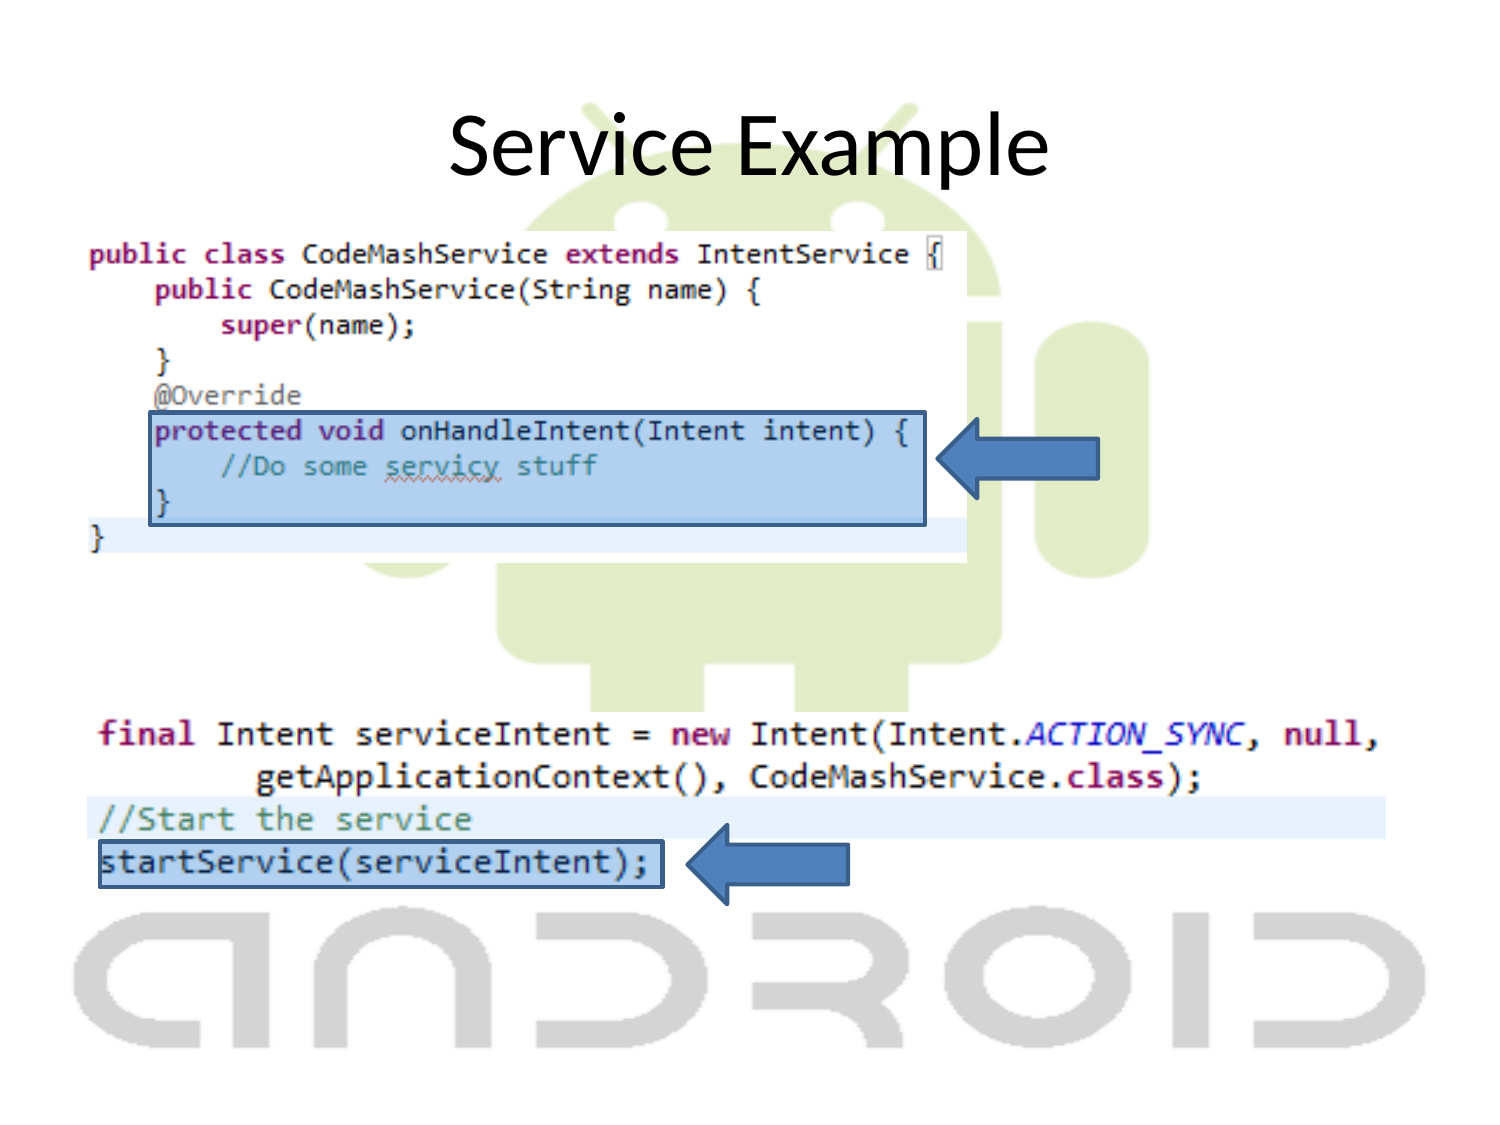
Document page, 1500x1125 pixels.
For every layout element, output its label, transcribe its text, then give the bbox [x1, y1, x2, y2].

text_box [715, 896, 730, 907]
text_box [971, 416, 1101, 501]
title Service Example [75, 45, 1425, 233]
picture [87, 231, 967, 563]
picture [87, 712, 1387, 888]
